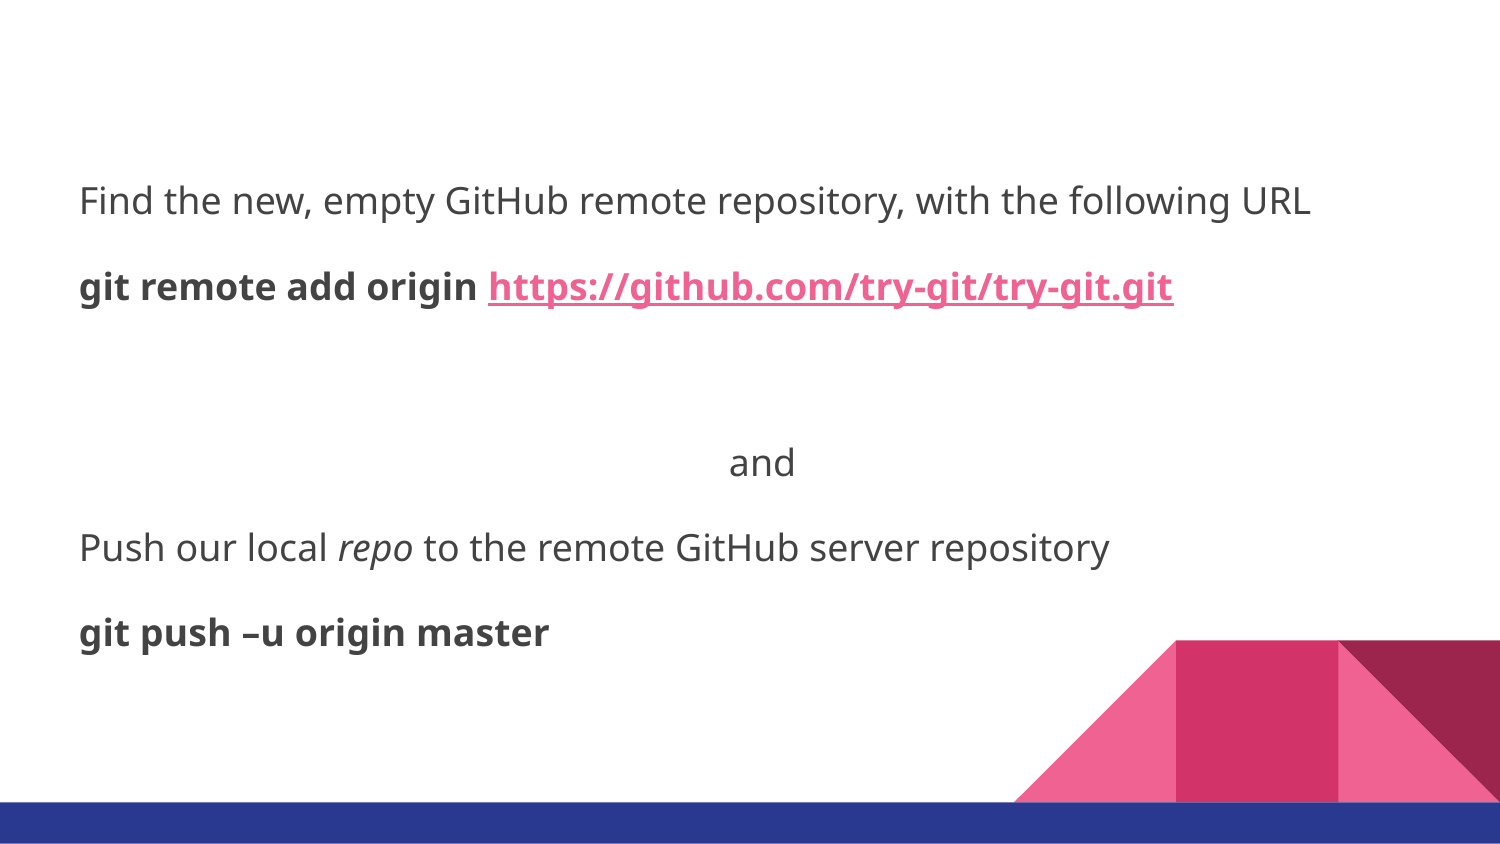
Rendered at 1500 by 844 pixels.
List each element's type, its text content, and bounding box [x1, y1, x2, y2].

list Find the new, empty GitHub remote repository, with the following URL git remote add origin https://github.com/try-git/try-git.git and Push our local repo to the remote GitHub server repository git push –u origin master [63, 76, 1462, 756]
